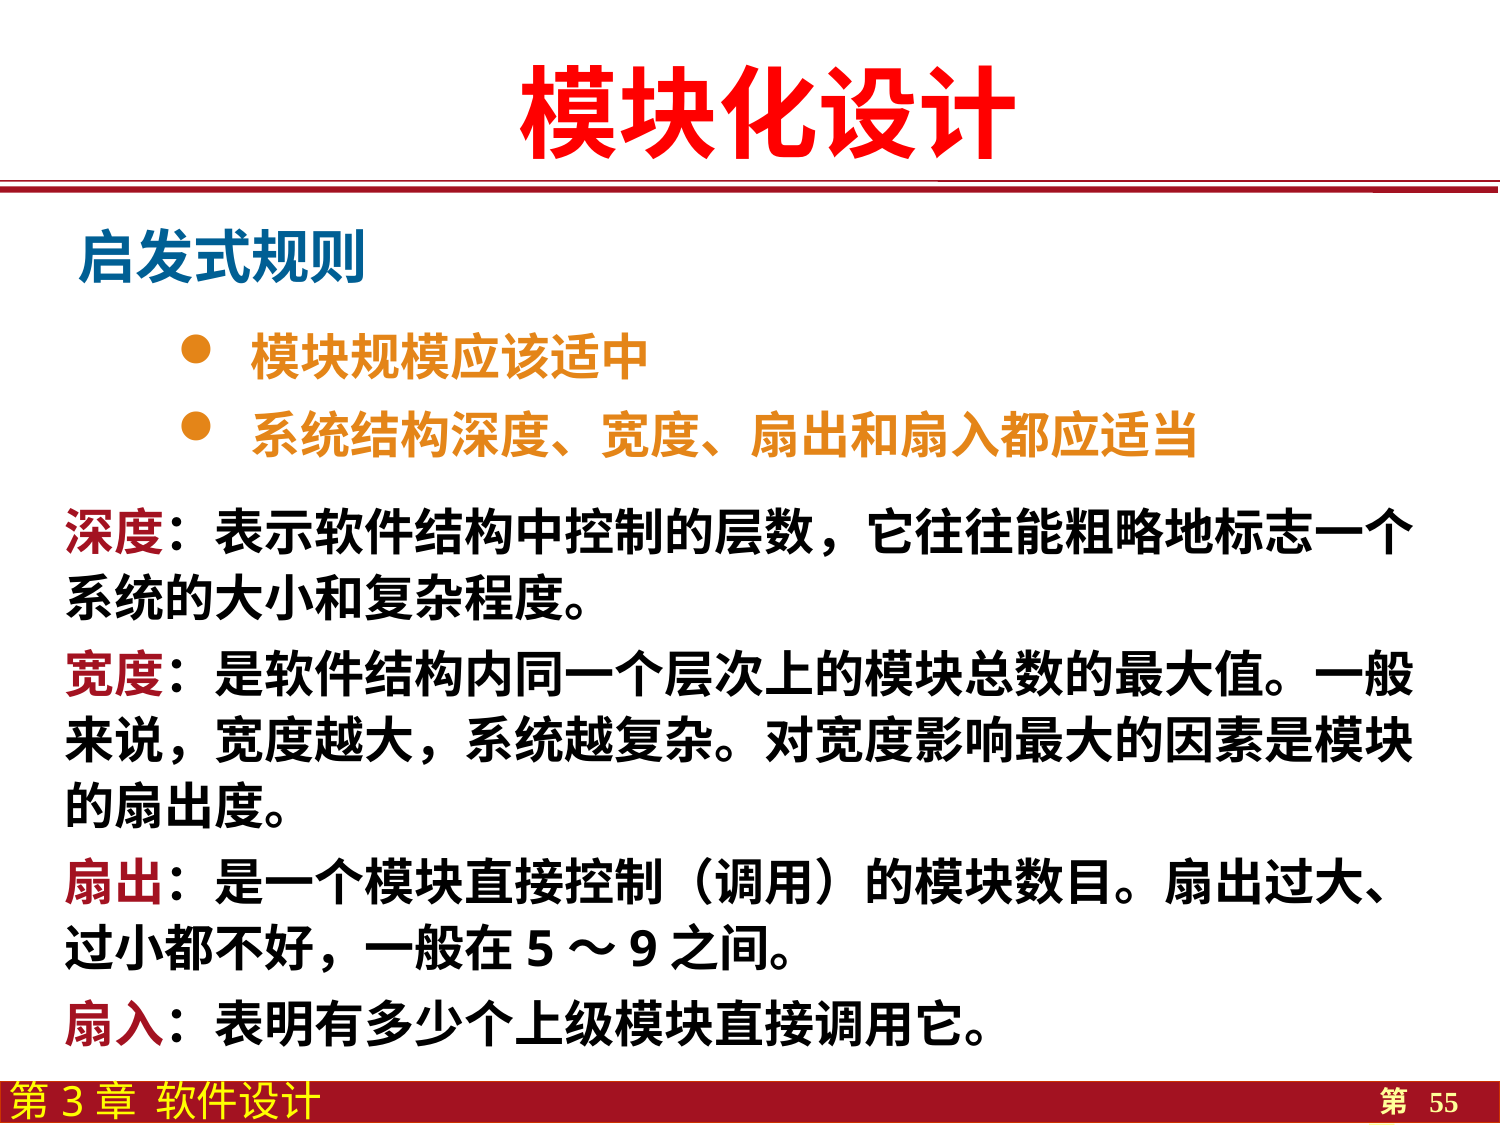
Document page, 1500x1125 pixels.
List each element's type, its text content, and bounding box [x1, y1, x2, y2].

text_box 深度：表示软件结构中控制的层数，它往往能粗略地标志一个系统的大小和复杂程度。 宽度：是软件结构内同一个层次上的模块总数的最大值。一般来说，宽度越大，系统越复杂。对宽度影响最大的因素是模块的扇出度。 扇出：是一个模块直接控制（调用）的模块数目。扇出过大、过小都不好，一般在5～9之间。 扇入：表明有多少个上级模块直接调用它。 [50, 487, 1455, 1060]
text_box 模块规模应该适中 系统结构深度、宽度、扇出和扇入都应适当 [162, 299, 1235, 471]
text_box 启发式规则 [62, 212, 550, 298]
text_box 模块化设计 [349, 87, 1188, 154]
